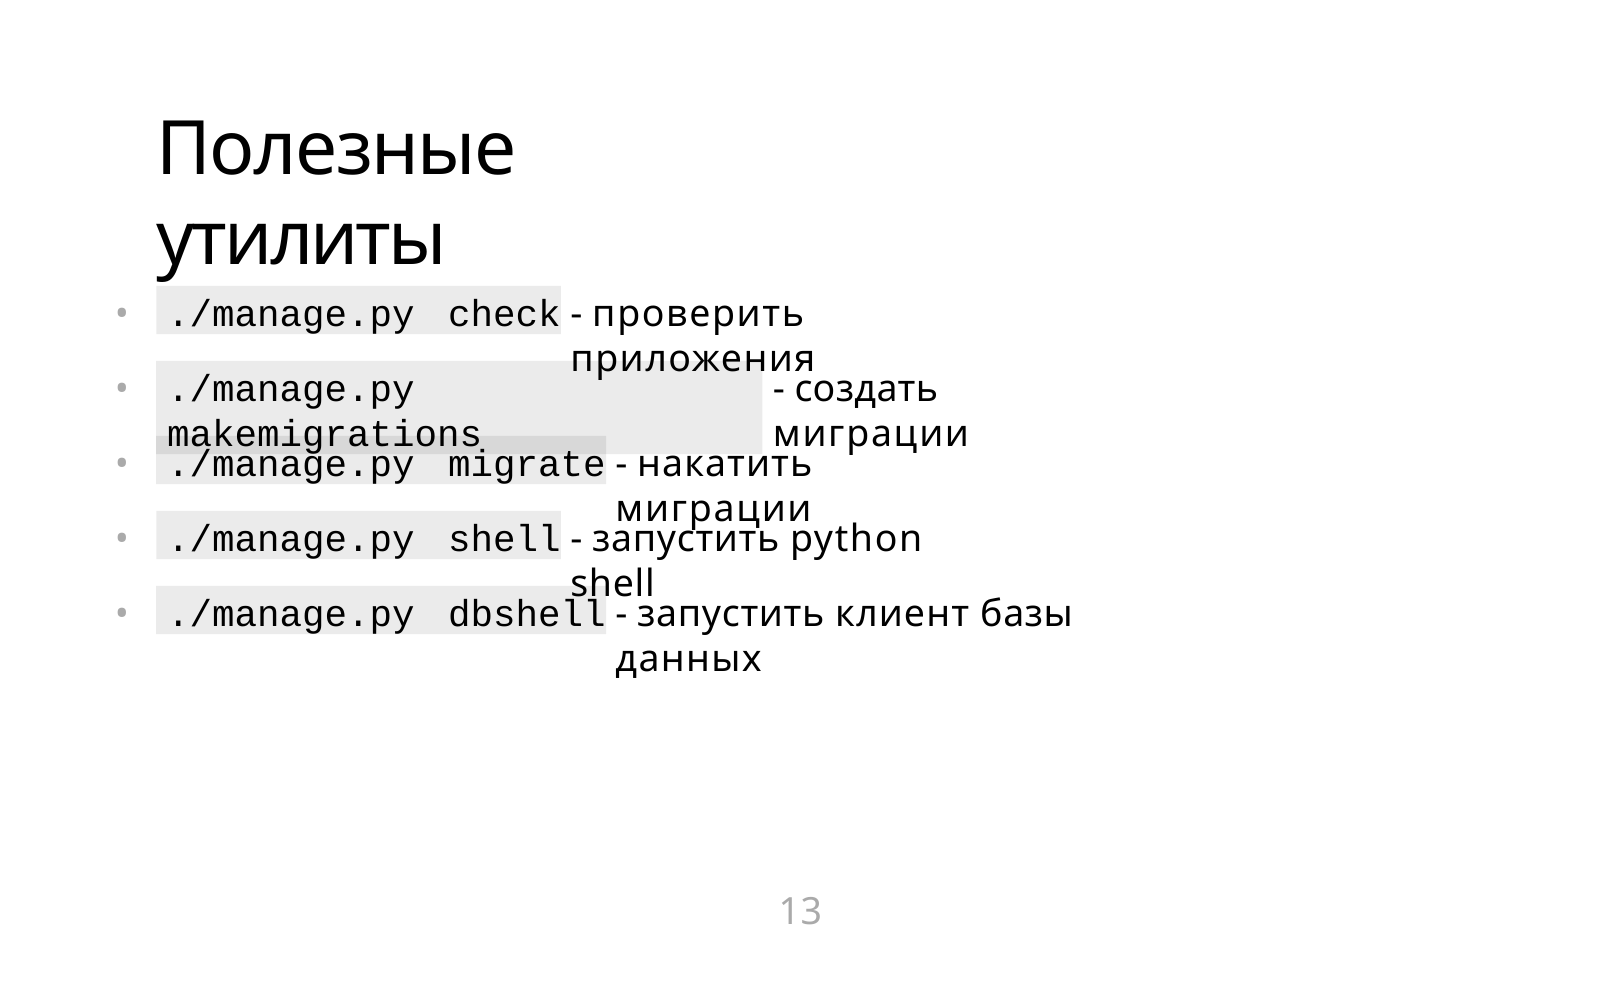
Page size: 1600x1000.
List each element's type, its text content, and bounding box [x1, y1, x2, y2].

text_box ./manage.py shell [156, 510, 561, 560]
text_box - запустить python shell [568, 512, 998, 605]
text_box • • • • • [113, 287, 132, 635]
text_box ./manage.py makemigrations [156, 360, 763, 455]
text_box - создать миграции [770, 362, 1130, 455]
title Полезные утилиты [154, 97, 819, 281]
text_box - накатить миграции [613, 437, 998, 512]
slide_number 13 [772, 882, 828, 1000]
text_box ./manage.py migrate [156, 435, 607, 485]
text_box - запустить клиент базы данных [613, 587, 1205, 680]
text_box - проверить приложения [568, 287, 1032, 380]
text_box ./manage.py dbshell [156, 585, 607, 635]
text_box ./manage.py check [156, 285, 561, 335]
